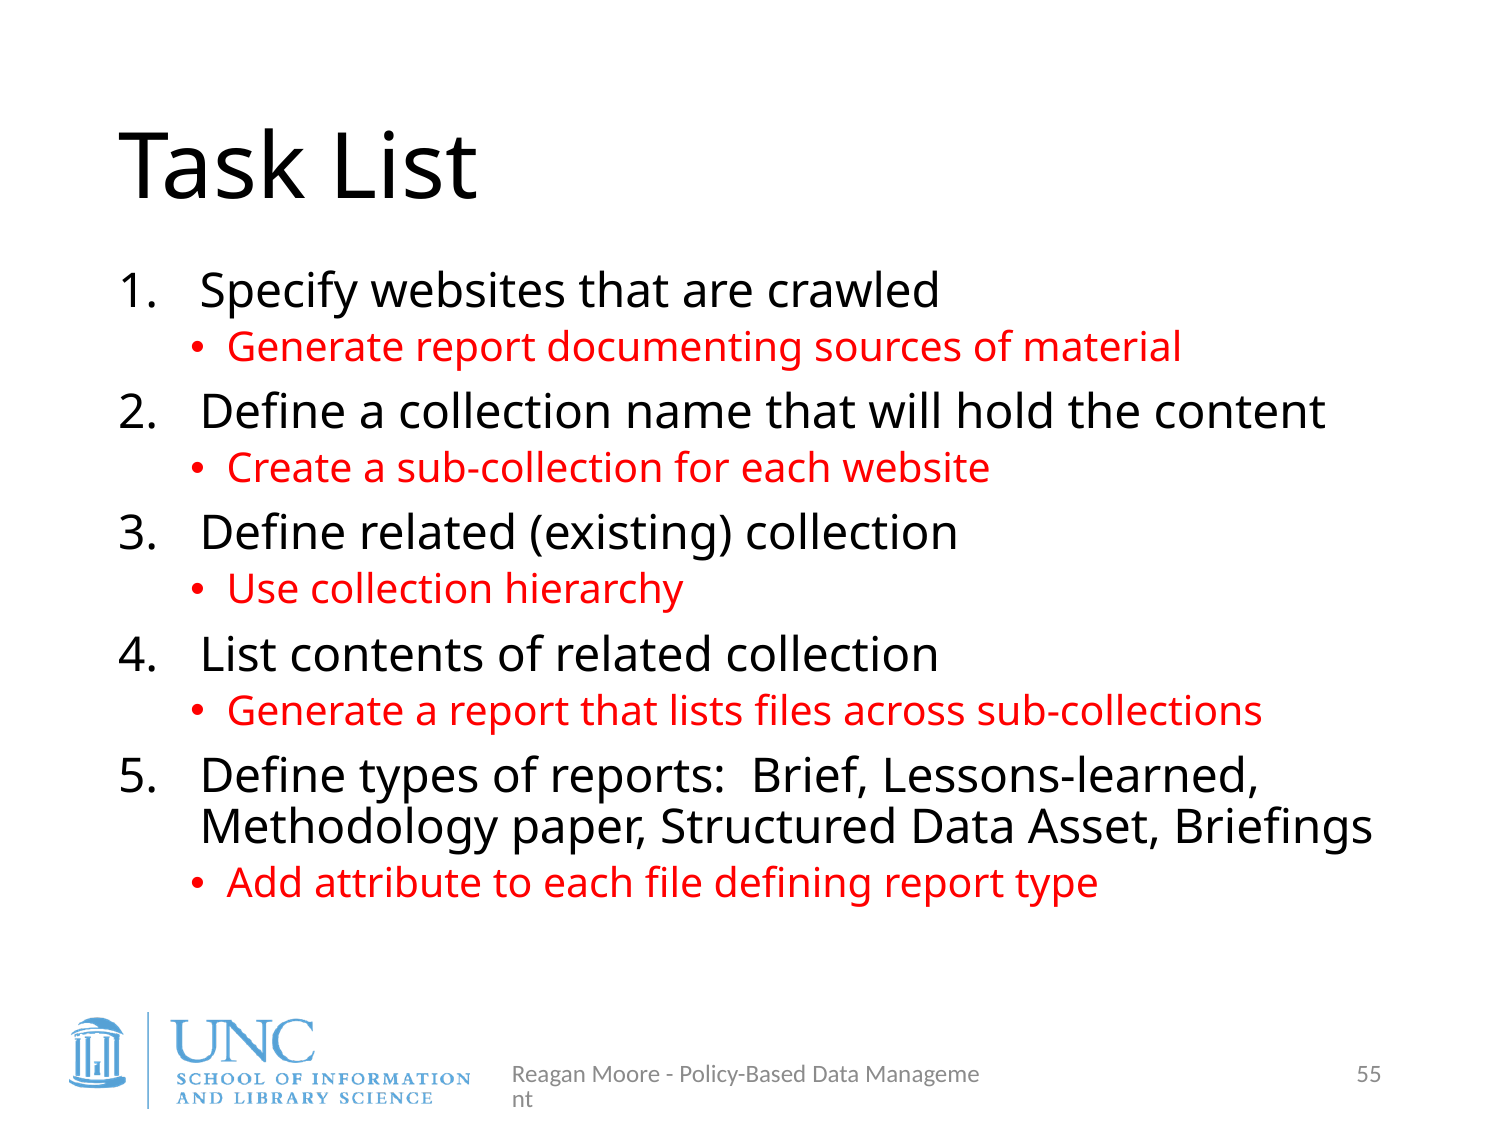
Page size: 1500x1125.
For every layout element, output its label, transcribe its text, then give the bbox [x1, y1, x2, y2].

footer Reagan Moore - Policy-Based Data Management [496, 1042, 1004, 1103]
slide_number 55 [1059, 1042, 1397, 1103]
picture [69, 1012, 470, 1109]
title Task List [103, 59, 1397, 258]
list Specify websites that are crawled Generate report documenting sources of material Define a collection name that will hold the content Create a sub-collection for each website Define related (existing) collection Use collection hierarchy List contents of related collection Generate a report that lists files across sub-collections Define types of reports: Brief, Lessons-learned, Methodology paper, Structured Data Asset, Briefings Add attribute to each file defining report type [103, 258, 1397, 973]
